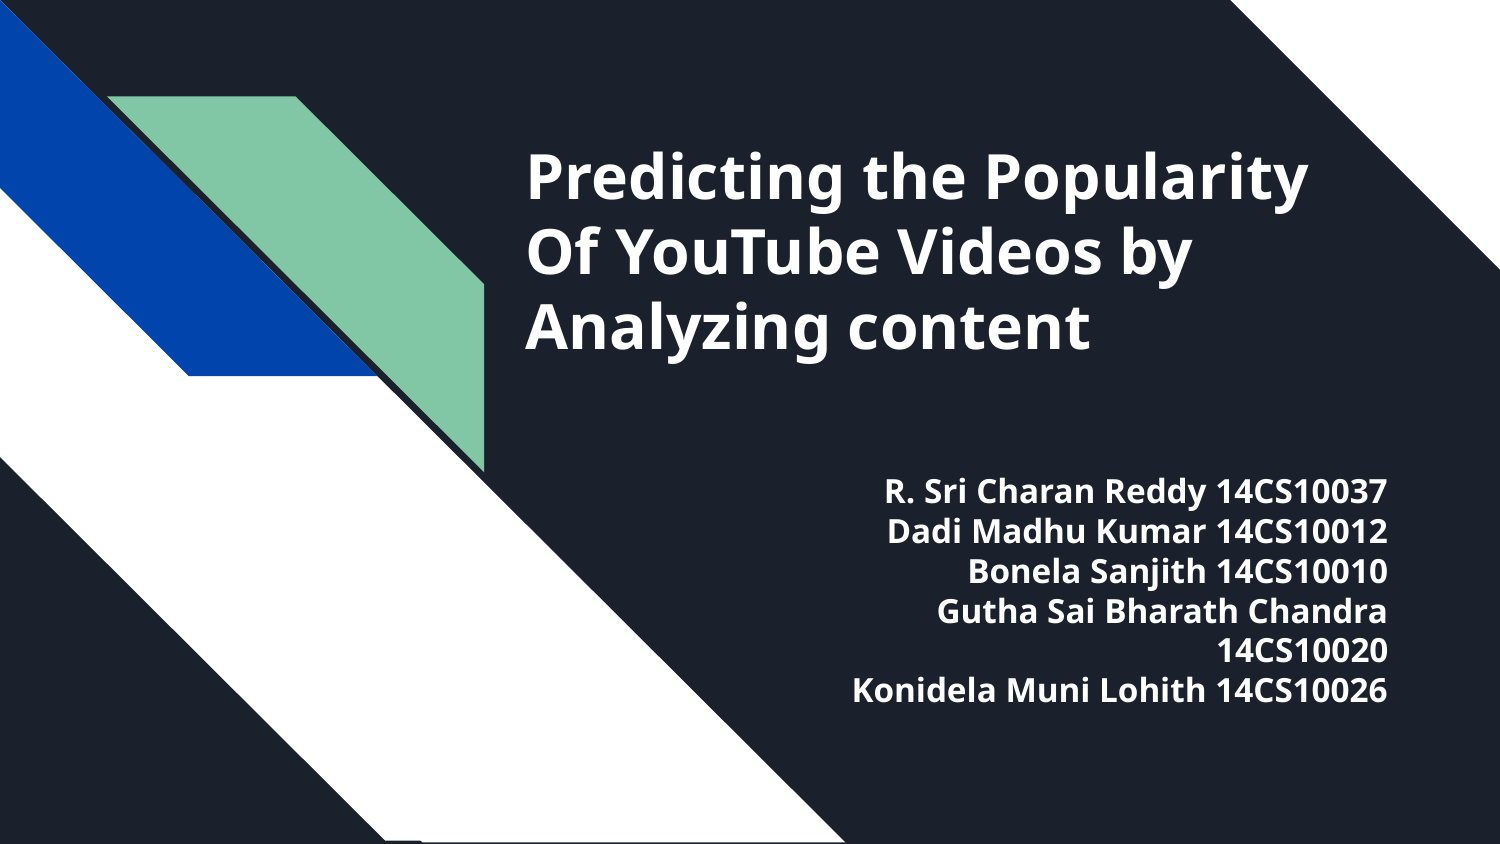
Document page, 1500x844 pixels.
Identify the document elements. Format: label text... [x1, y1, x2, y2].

text_box R. Sri Charan Reddy 14CS10037 Dadi Madhu Kumar 14CS10012 Bonela Sanjith 14CS10010 Gutha Sai Bharath Chandra 14CS10020 Konidela Muni Lohith 14CS10026 [767, 455, 1404, 700]
text_box Predicting the Popularity Of YouTube Videos by Analyzing content [510, 122, 1437, 381]
